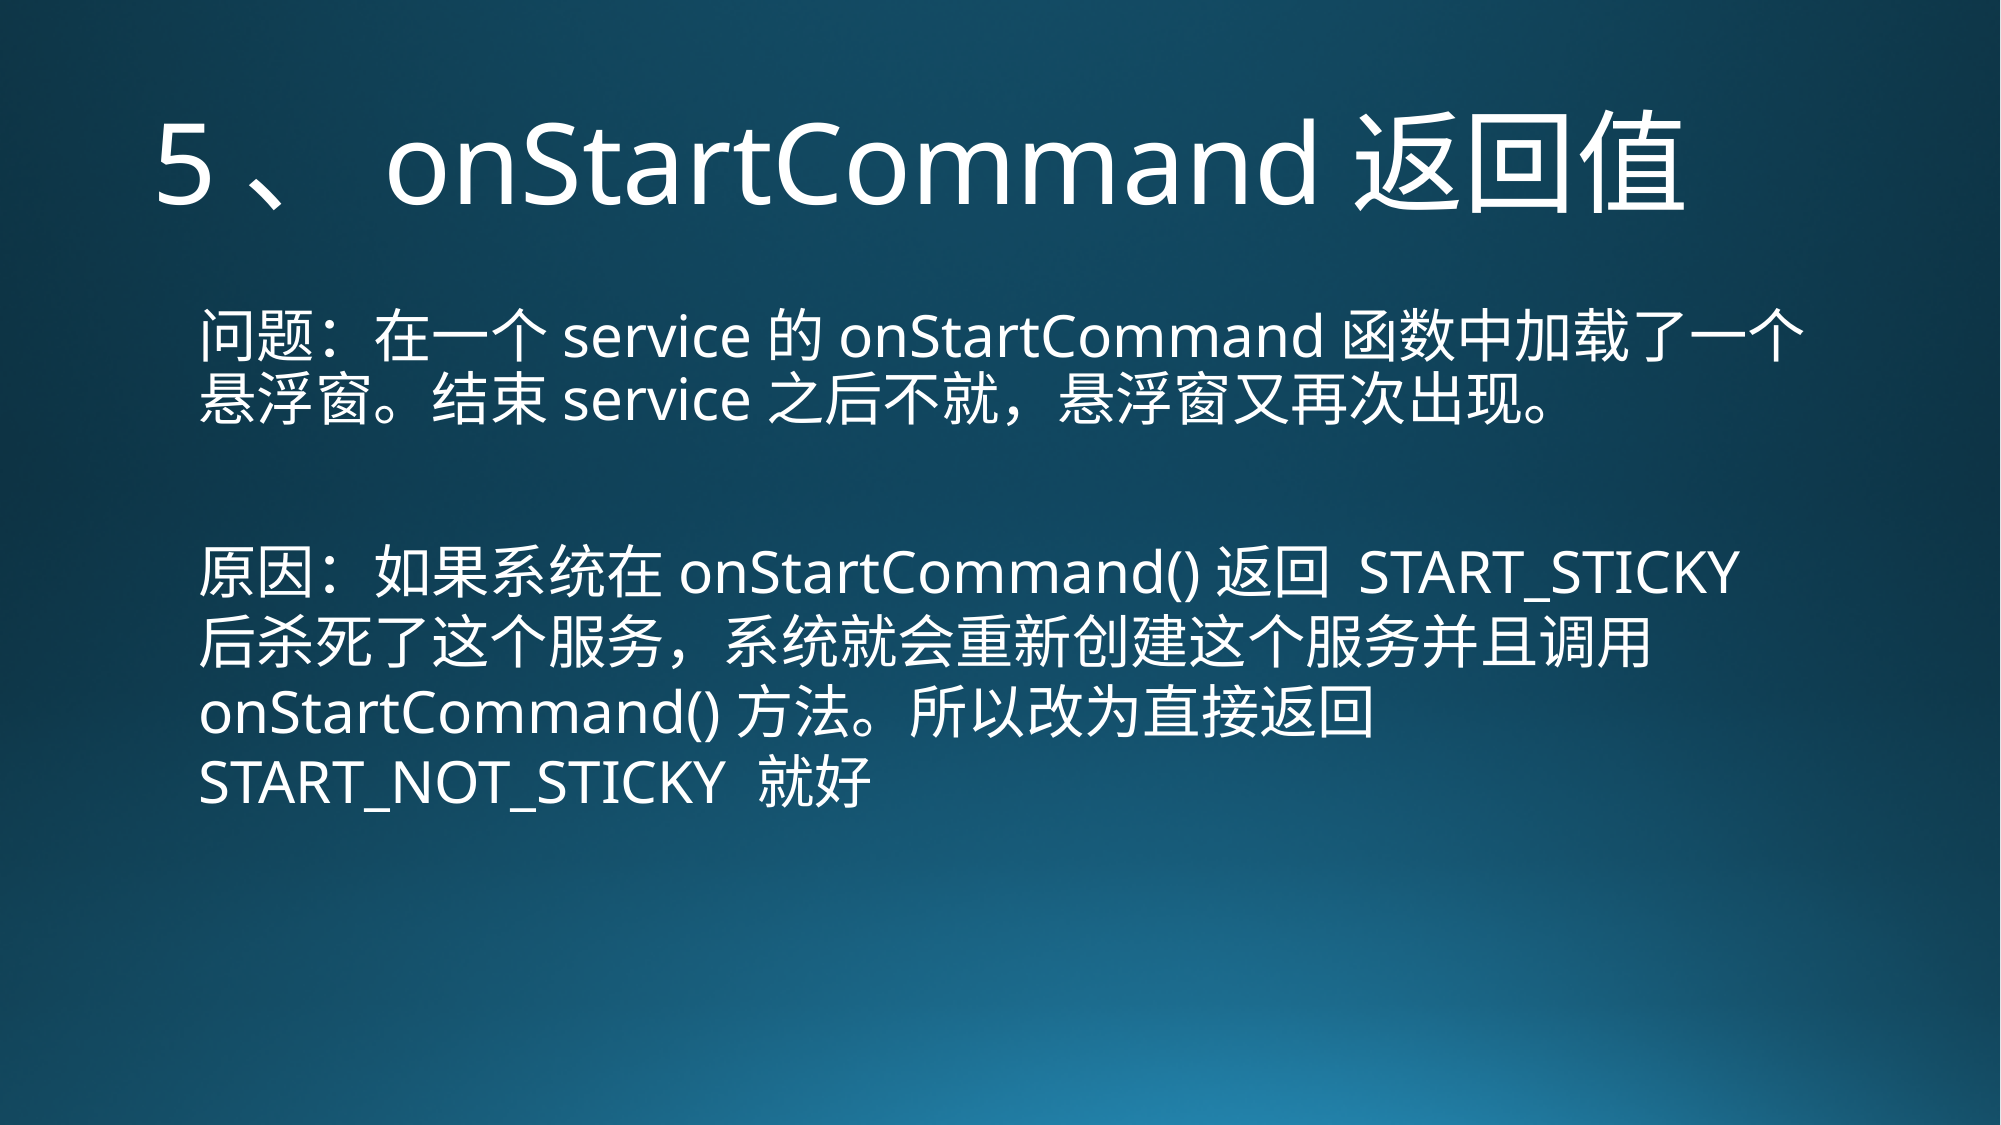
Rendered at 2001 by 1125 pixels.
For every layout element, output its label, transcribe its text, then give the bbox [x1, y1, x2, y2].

title 5、onStartCommand返回值 [137, 59, 1863, 278]
picture [0, 0, 2001, 1125]
text_box 原因：如果系统在onStartCommand()返回 START_STICKY 后杀死了这个服务，系统就会重新创建这个服务并且调用onStartCommand()方法。所以改为直接返回 START_NOT_STICKY 就好 [183, 527, 1770, 823]
list 问题：在一个service的onStartCommand函数中加载了一个悬浮窗。结束service之后不就，悬浮窗又再次出现。 [183, 299, 1863, 506]
